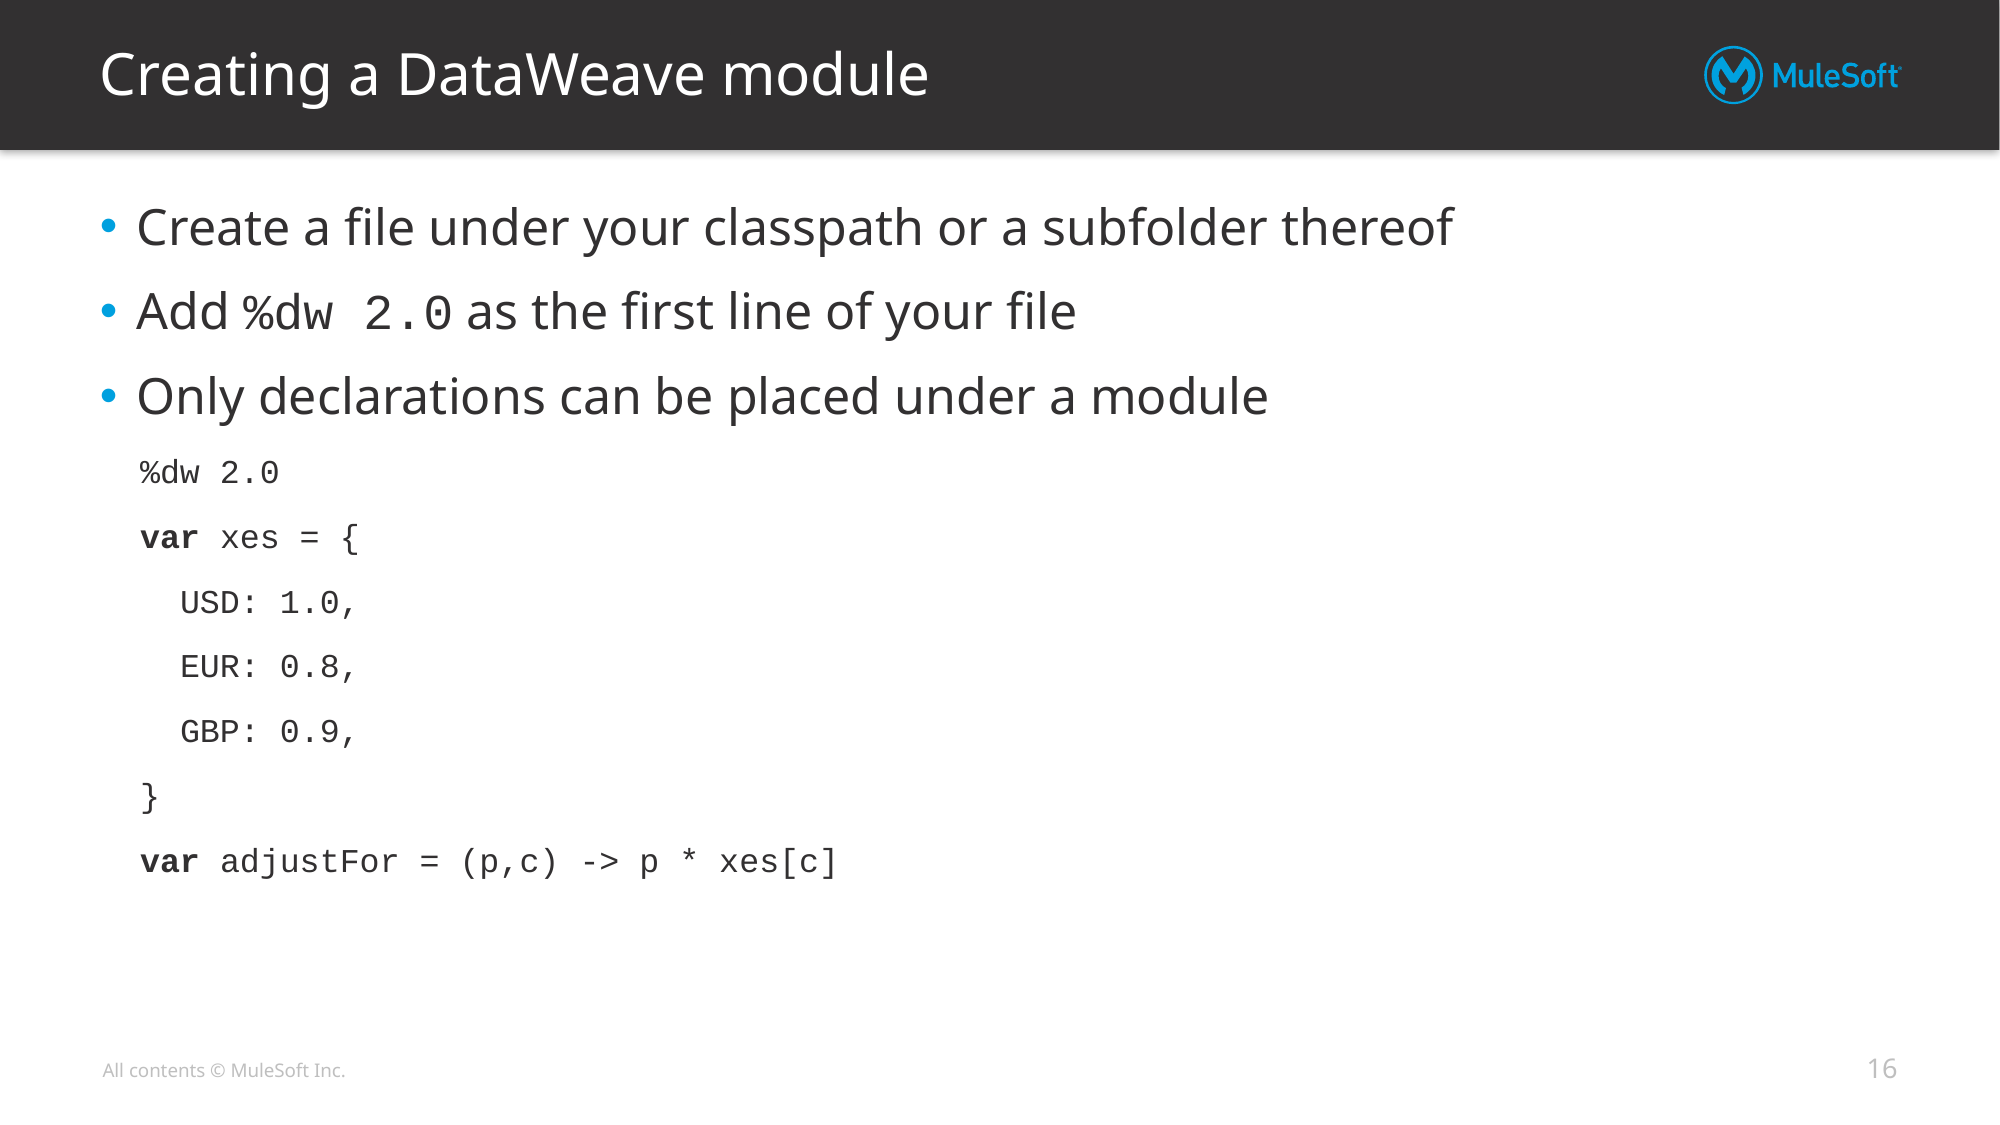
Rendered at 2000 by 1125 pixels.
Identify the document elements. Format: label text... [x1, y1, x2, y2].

slide_number 16 [1785, 1039, 1898, 1100]
list Create a file under your classpath or a subfolder thereof Add %dw 2.0 as the first line of your file Only declarations can be placed under a module %dw 2.0 var xes = { USD: 1.0, EUR: 0.8, GBP: 0.9, } var adjustFor = (p,c) -> p * xes[c] [99, 195, 1898, 1016]
title Creating a DataWeave module [99, 0, 1656, 148]
